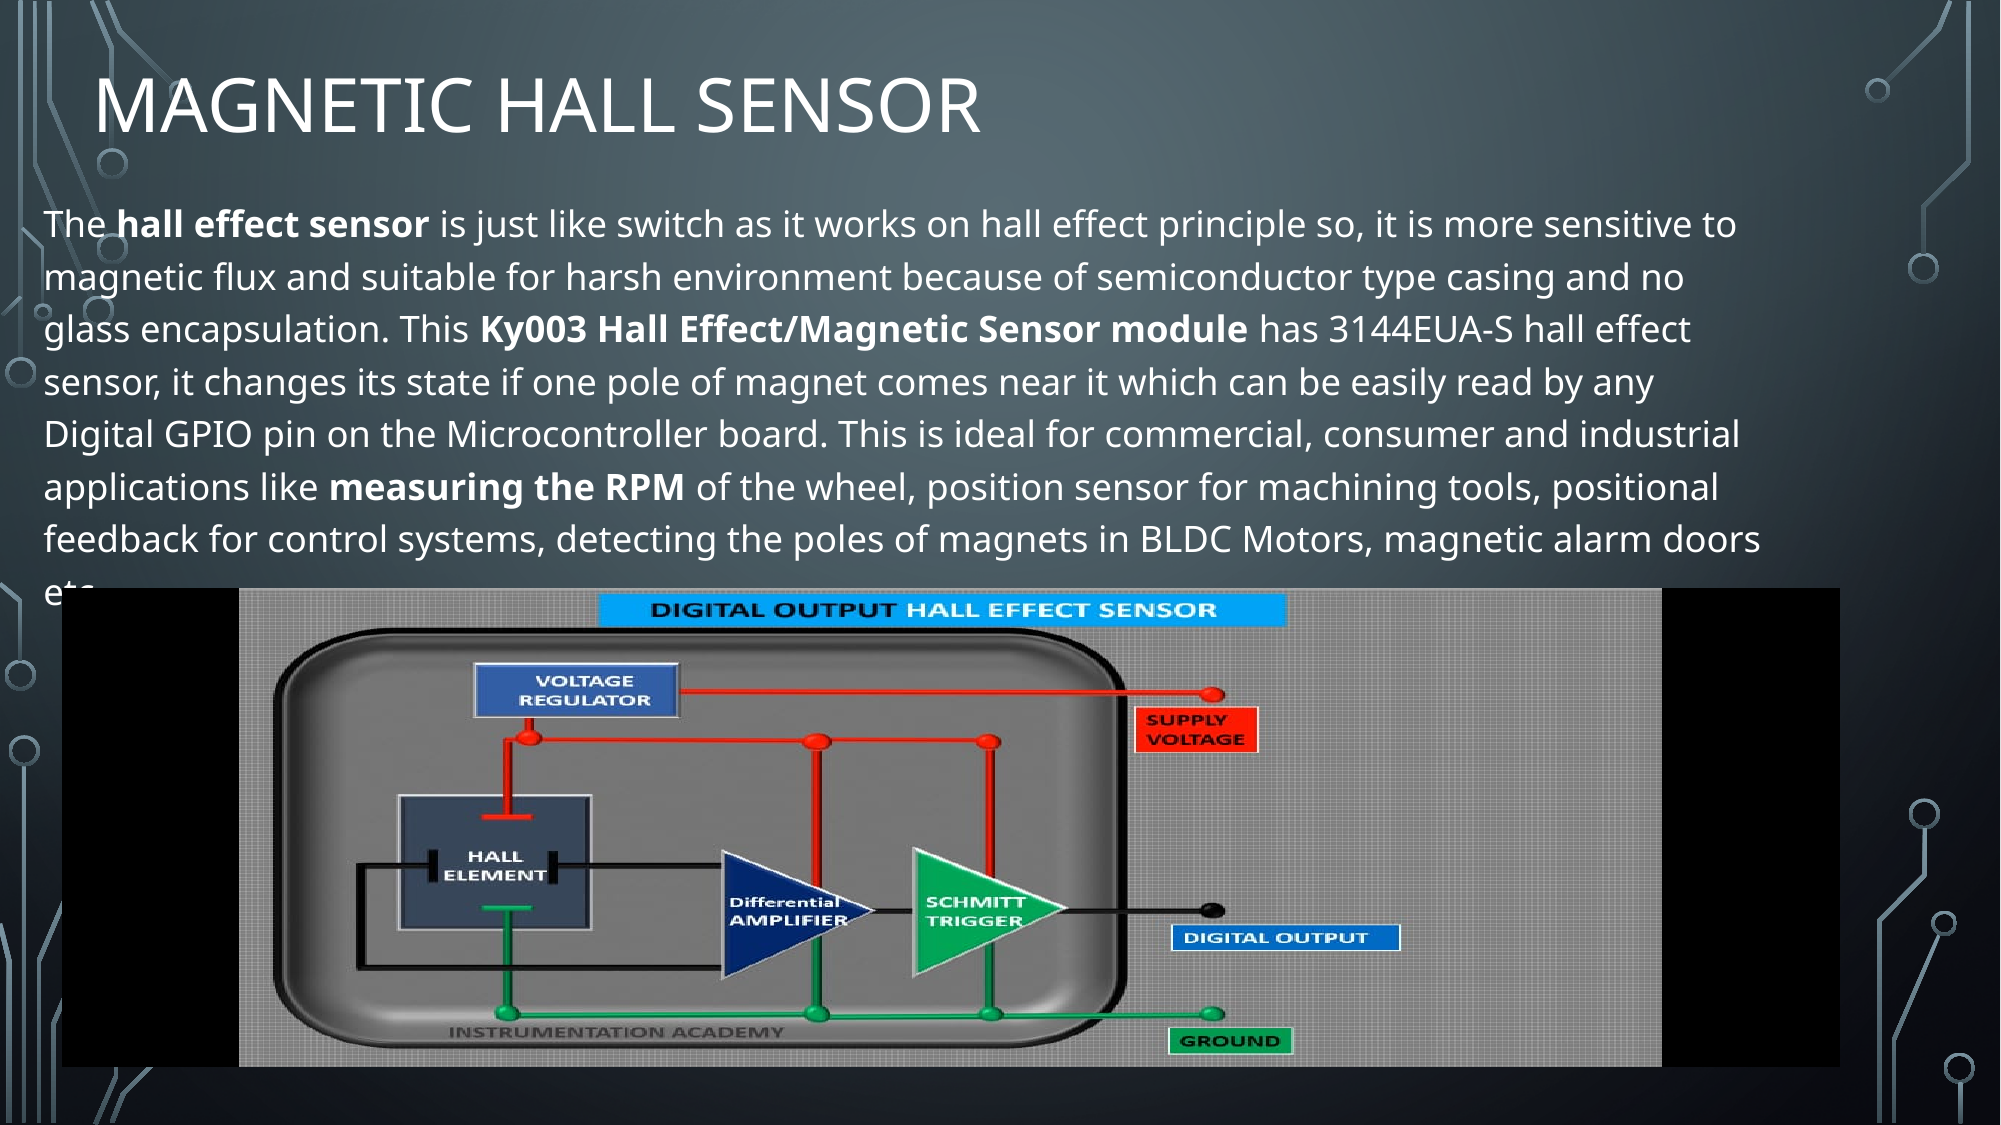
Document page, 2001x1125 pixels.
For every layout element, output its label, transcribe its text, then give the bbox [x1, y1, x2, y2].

list The hall effect sensor is just like switch as it works on hall effect principle so, it is more sensitive to magnetic flux and suitable for harsh environment because of semiconductor type casing and no glass encapsulation. This Ky003 Hall Effect/Magnetic Sensor module has 3144EUA-S hall effect sensor, it changes its state if one pole of magnet comes near it which can be easily read by any Digital GPIO pin on the Microcontroller board. This is ideal for commercial, consumer and industrial applications like measuring the RPM of the wheel, position sensor for machining tools, positional feedback for control systems, detecting the poles of magnets in BLDC Motors, magnetic alarm doors etc. [28, 184, 1787, 631]
title MAGNETIC HALL SENSOR [77, 31, 1740, 184]
picture [62, 588, 1840, 1068]
